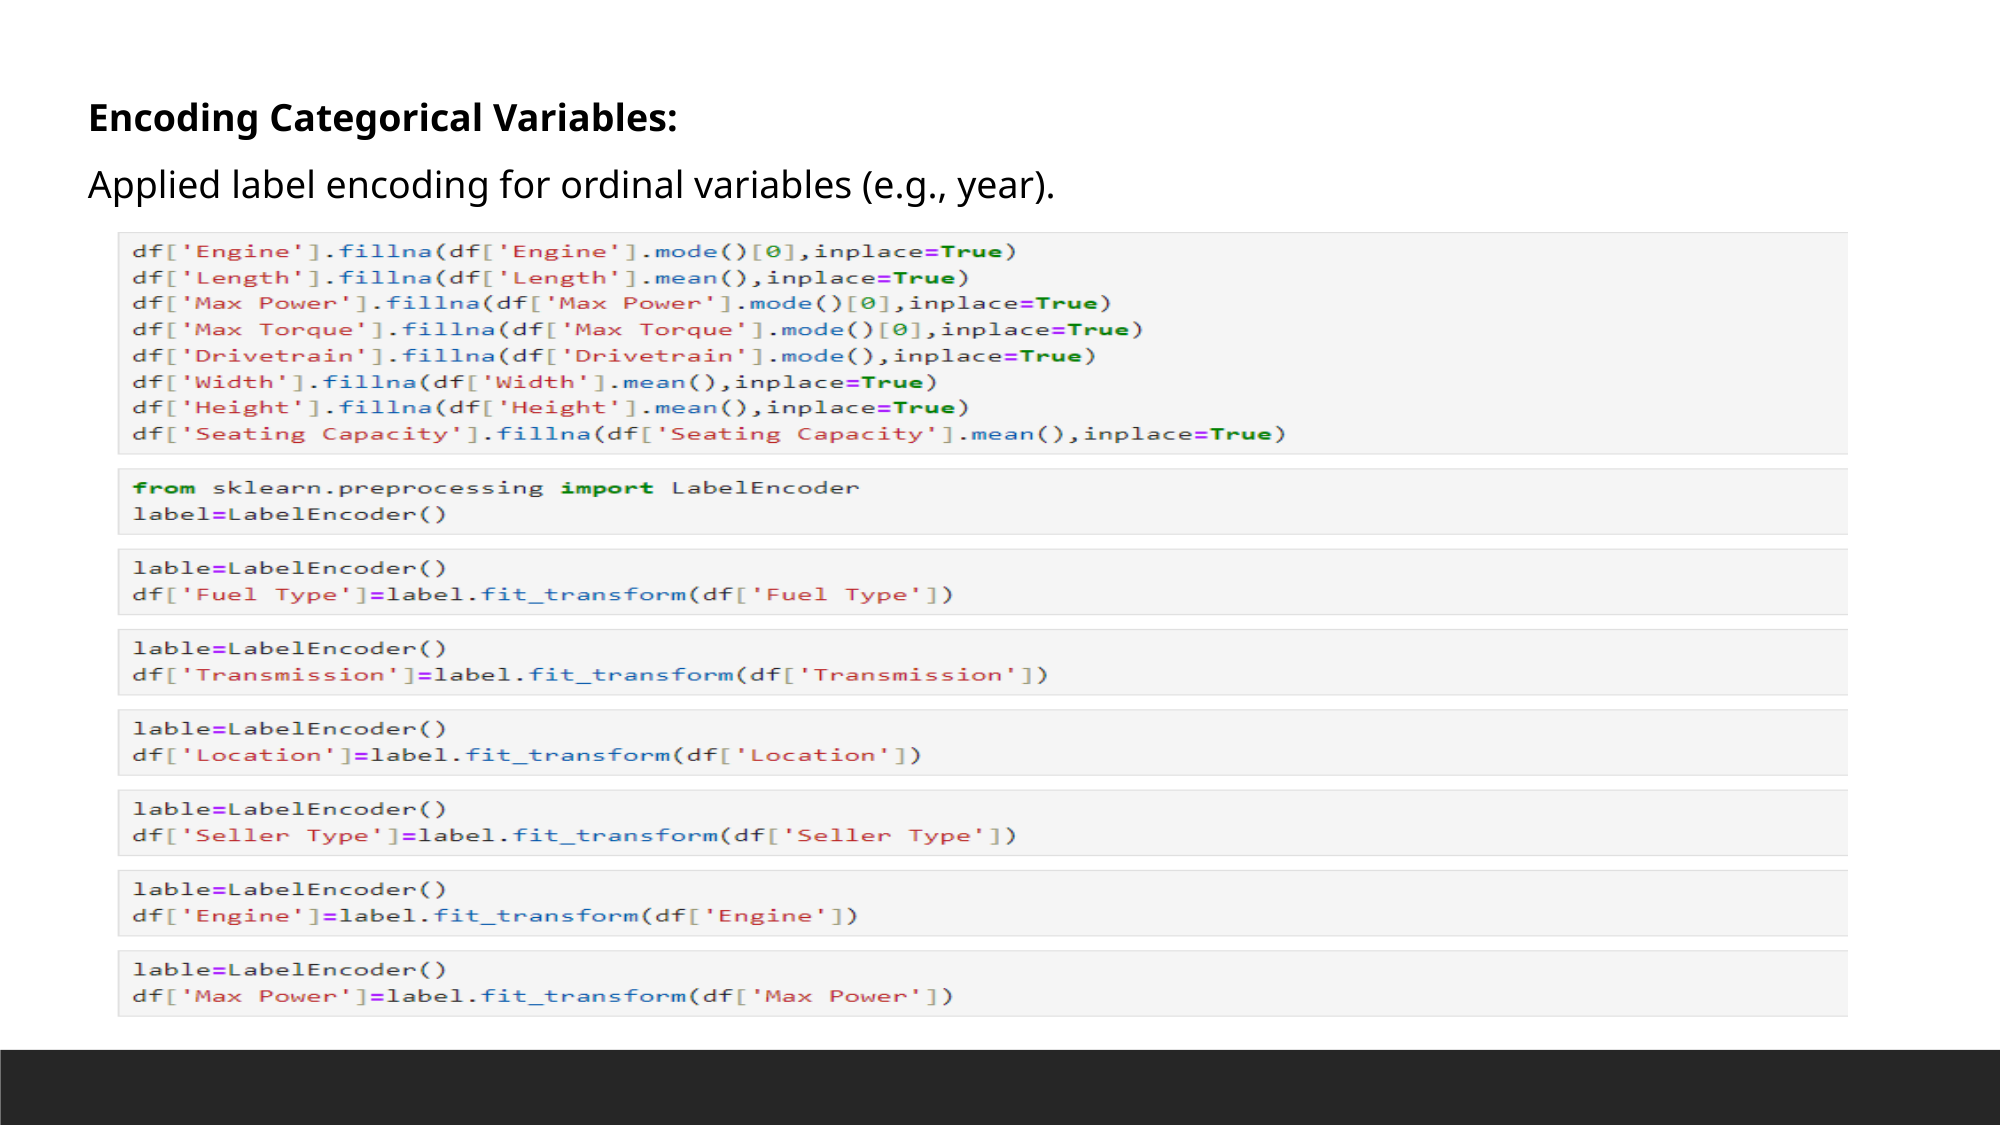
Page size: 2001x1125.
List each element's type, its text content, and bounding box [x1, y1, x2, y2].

text_box Encoding Categorical Variables: Applied label encoding for ordinal variables (e.g., year). [73, 64, 1074, 214]
picture [111, 232, 1848, 1026]
